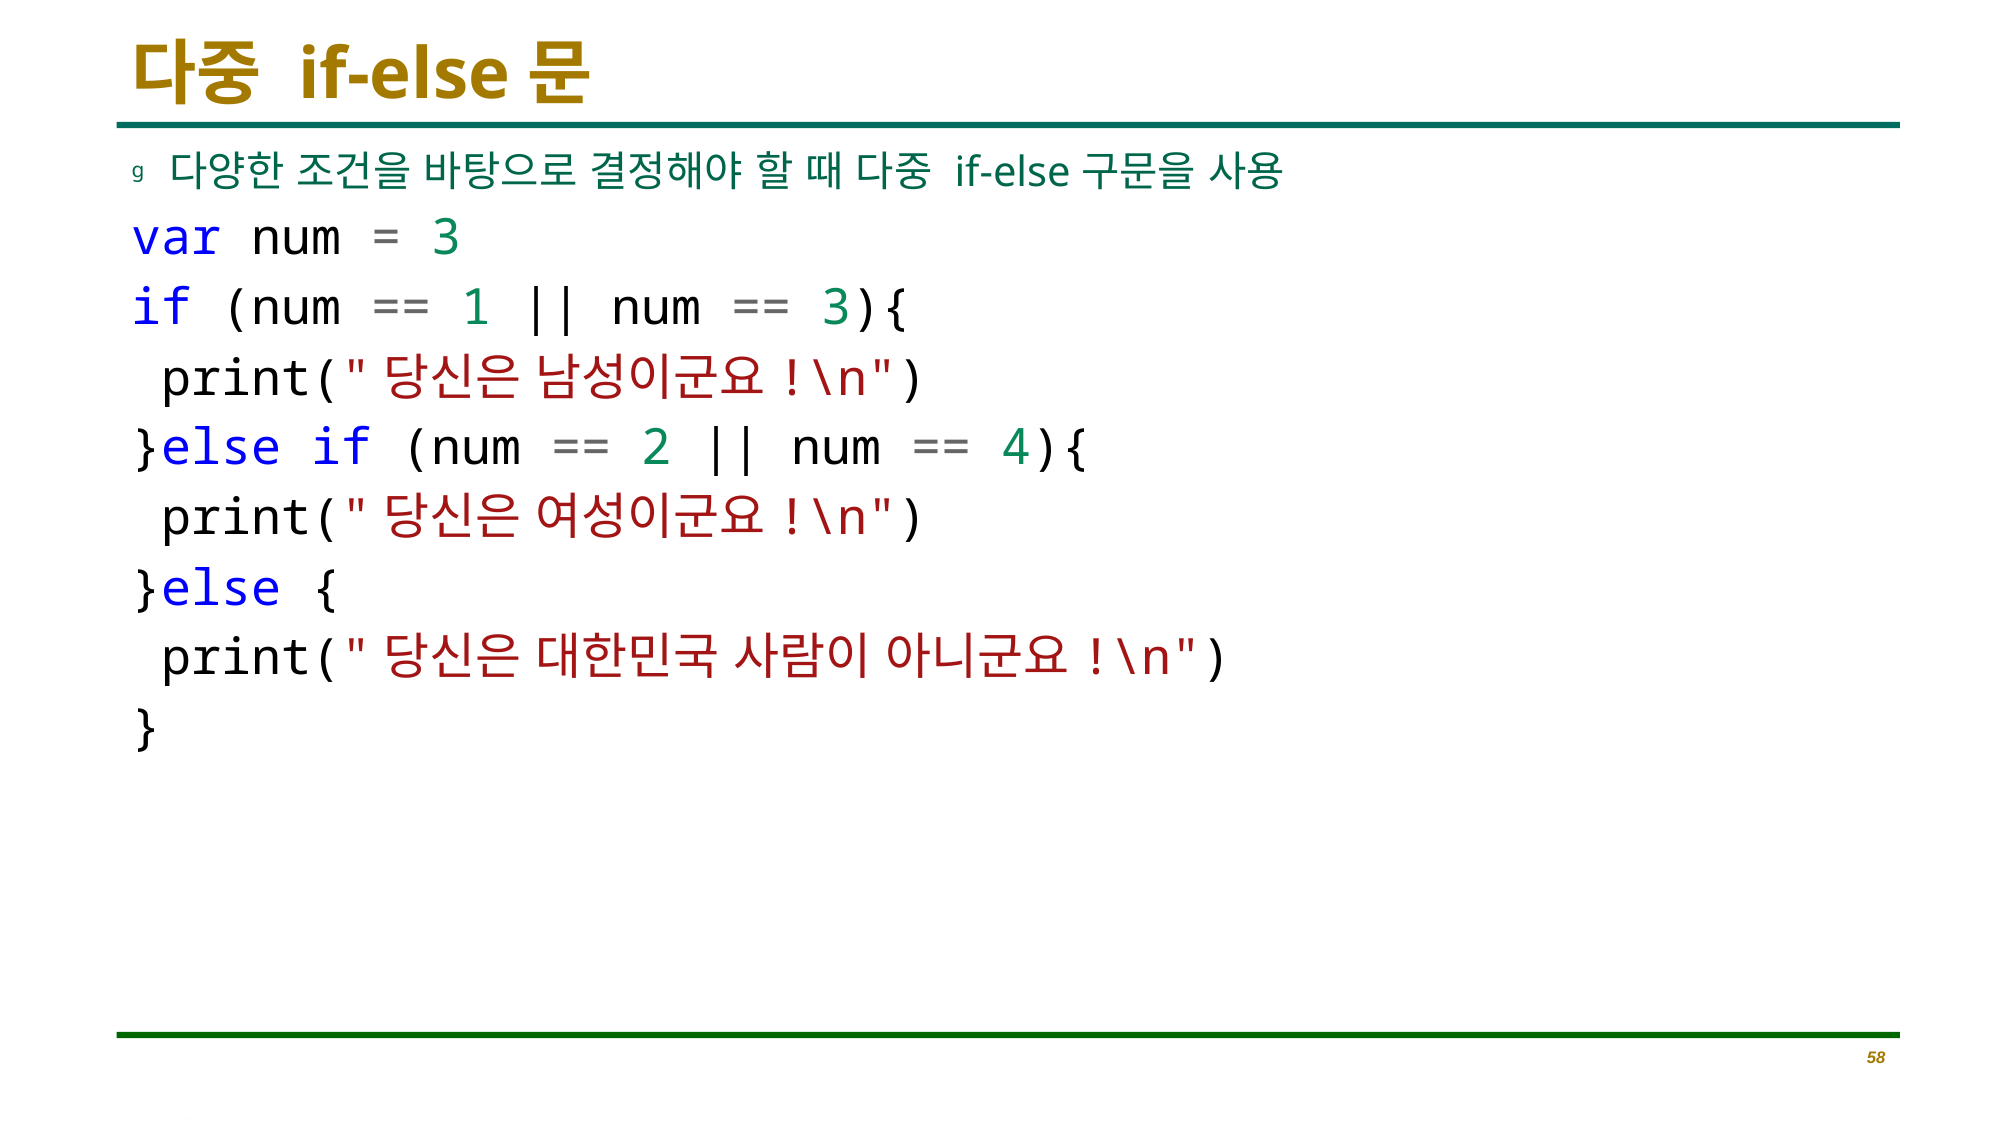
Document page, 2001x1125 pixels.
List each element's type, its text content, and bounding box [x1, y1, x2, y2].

list 다양한 조건을 바탕으로 결정해야 할 때 다중 if-else구문을 사용 var num = 3 if (num == 1 || num == 3){ print("당신은 남성이군요!\n") }else if (num == 2 || num == 4){ print("당신은 여성이군요!\n") }else { print("당신은 대한민국 사람이 아니군요!\n") } [116, 137, 1900, 1025]
title 다중 if-else문 [116, 24, 1900, 113]
